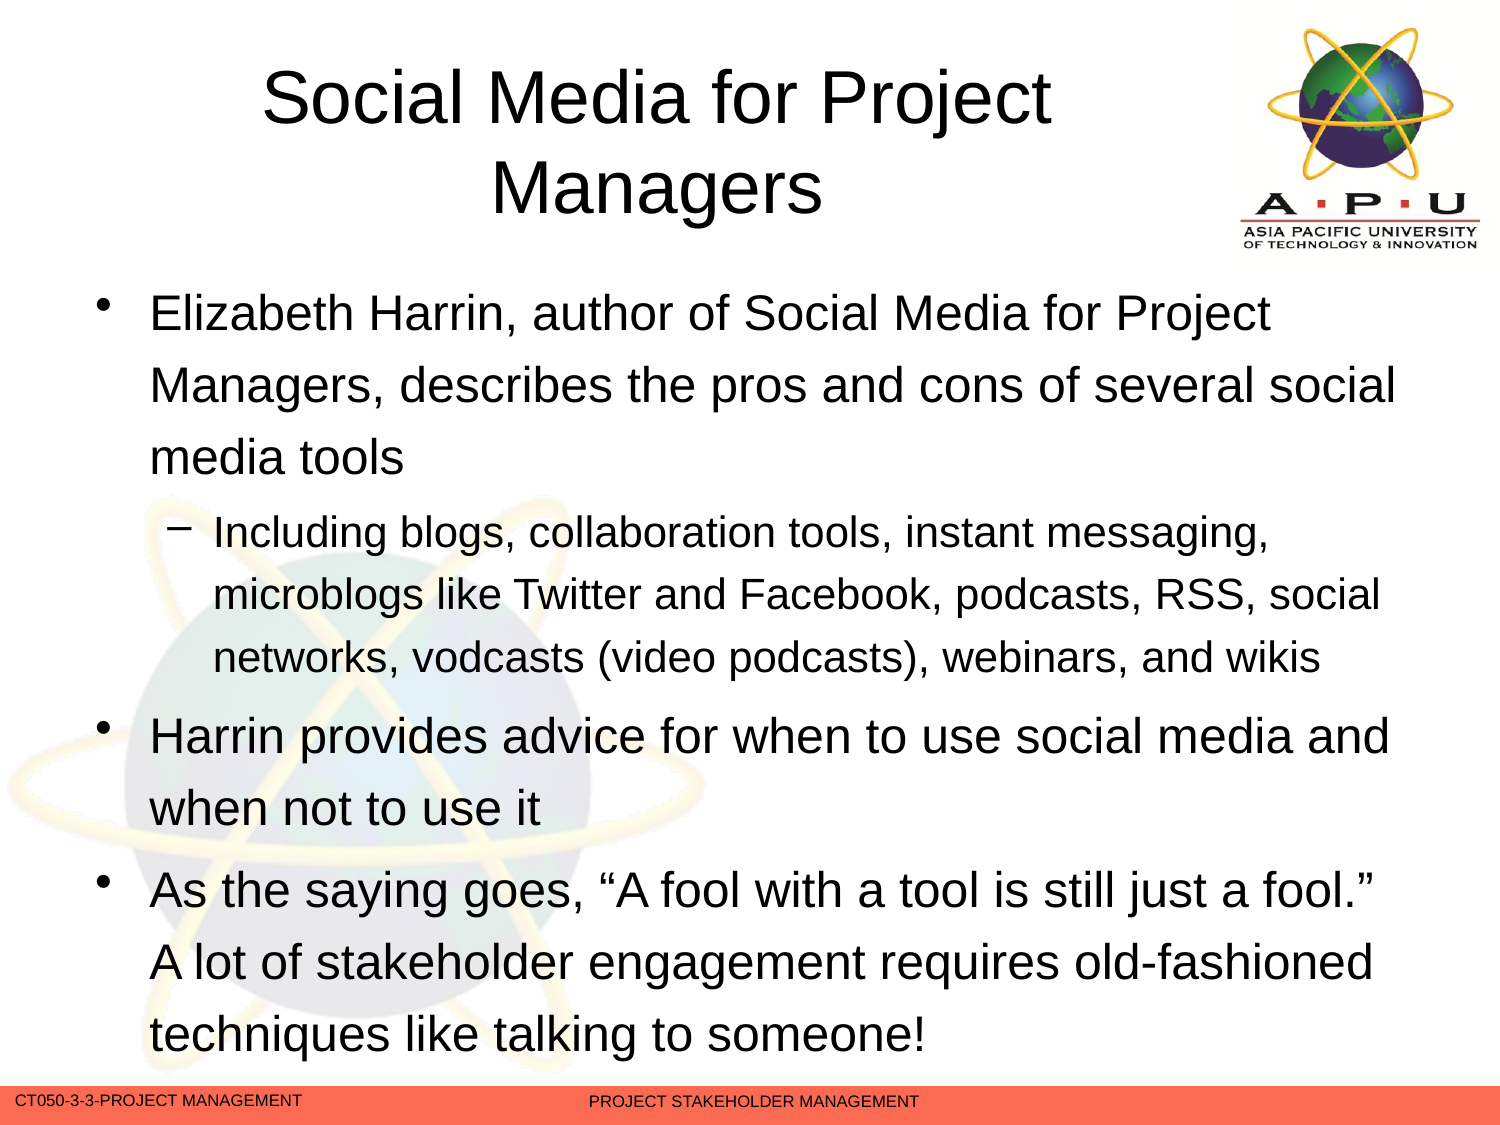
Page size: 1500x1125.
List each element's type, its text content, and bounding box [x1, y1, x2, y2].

picture [1222, 0, 1500, 277]
title Social Media for Project Managers [79, 45, 1235, 233]
list Elizabeth Harrin, author of Social Media for Project Managers, describes the pros and cons of several social media tools Including blogs, collaboration tools, instant messaging, microblogs like Twitter and Facebook, podcasts, RSS, social networks, vodcasts (video podcasts), webinars, and wikis Harrin provides advice for when to use social media and when not to use it As the saying goes, “A fool with a tool is still just a fool.” A lot of stakeholder engagement requires old-fashioned techniques like talking to someone! [79, 260, 1430, 1085]
